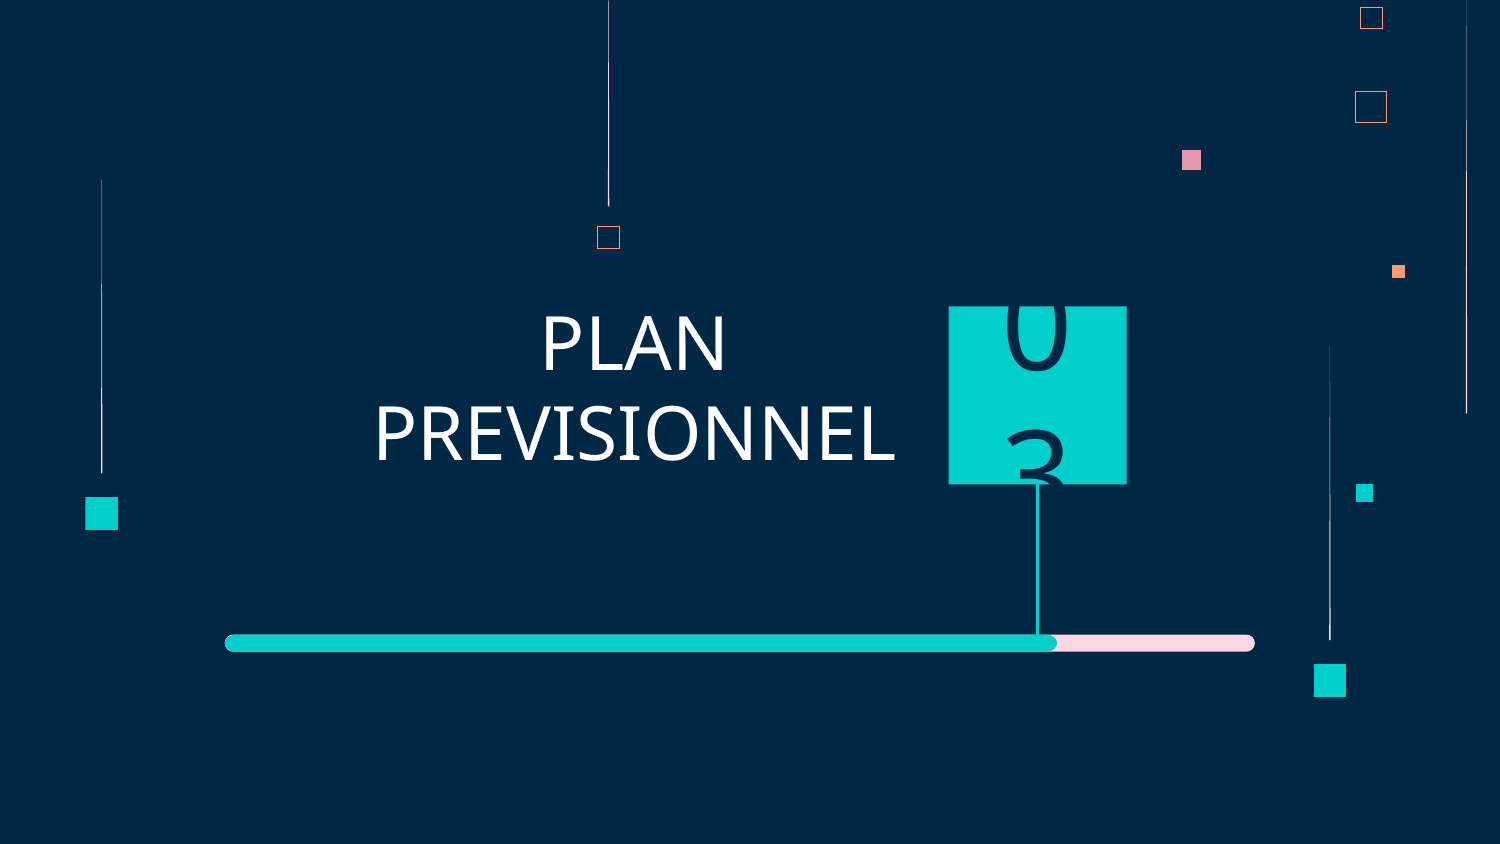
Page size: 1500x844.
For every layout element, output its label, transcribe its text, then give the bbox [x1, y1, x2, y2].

text_box [1049, 634, 1255, 652]
title PLAN PREVISIONNEL [340, 353, 930, 491]
text_box [224, 634, 1058, 652]
text_box [948, 306, 1127, 485]
title 03 [957, 348, 1119, 443]
